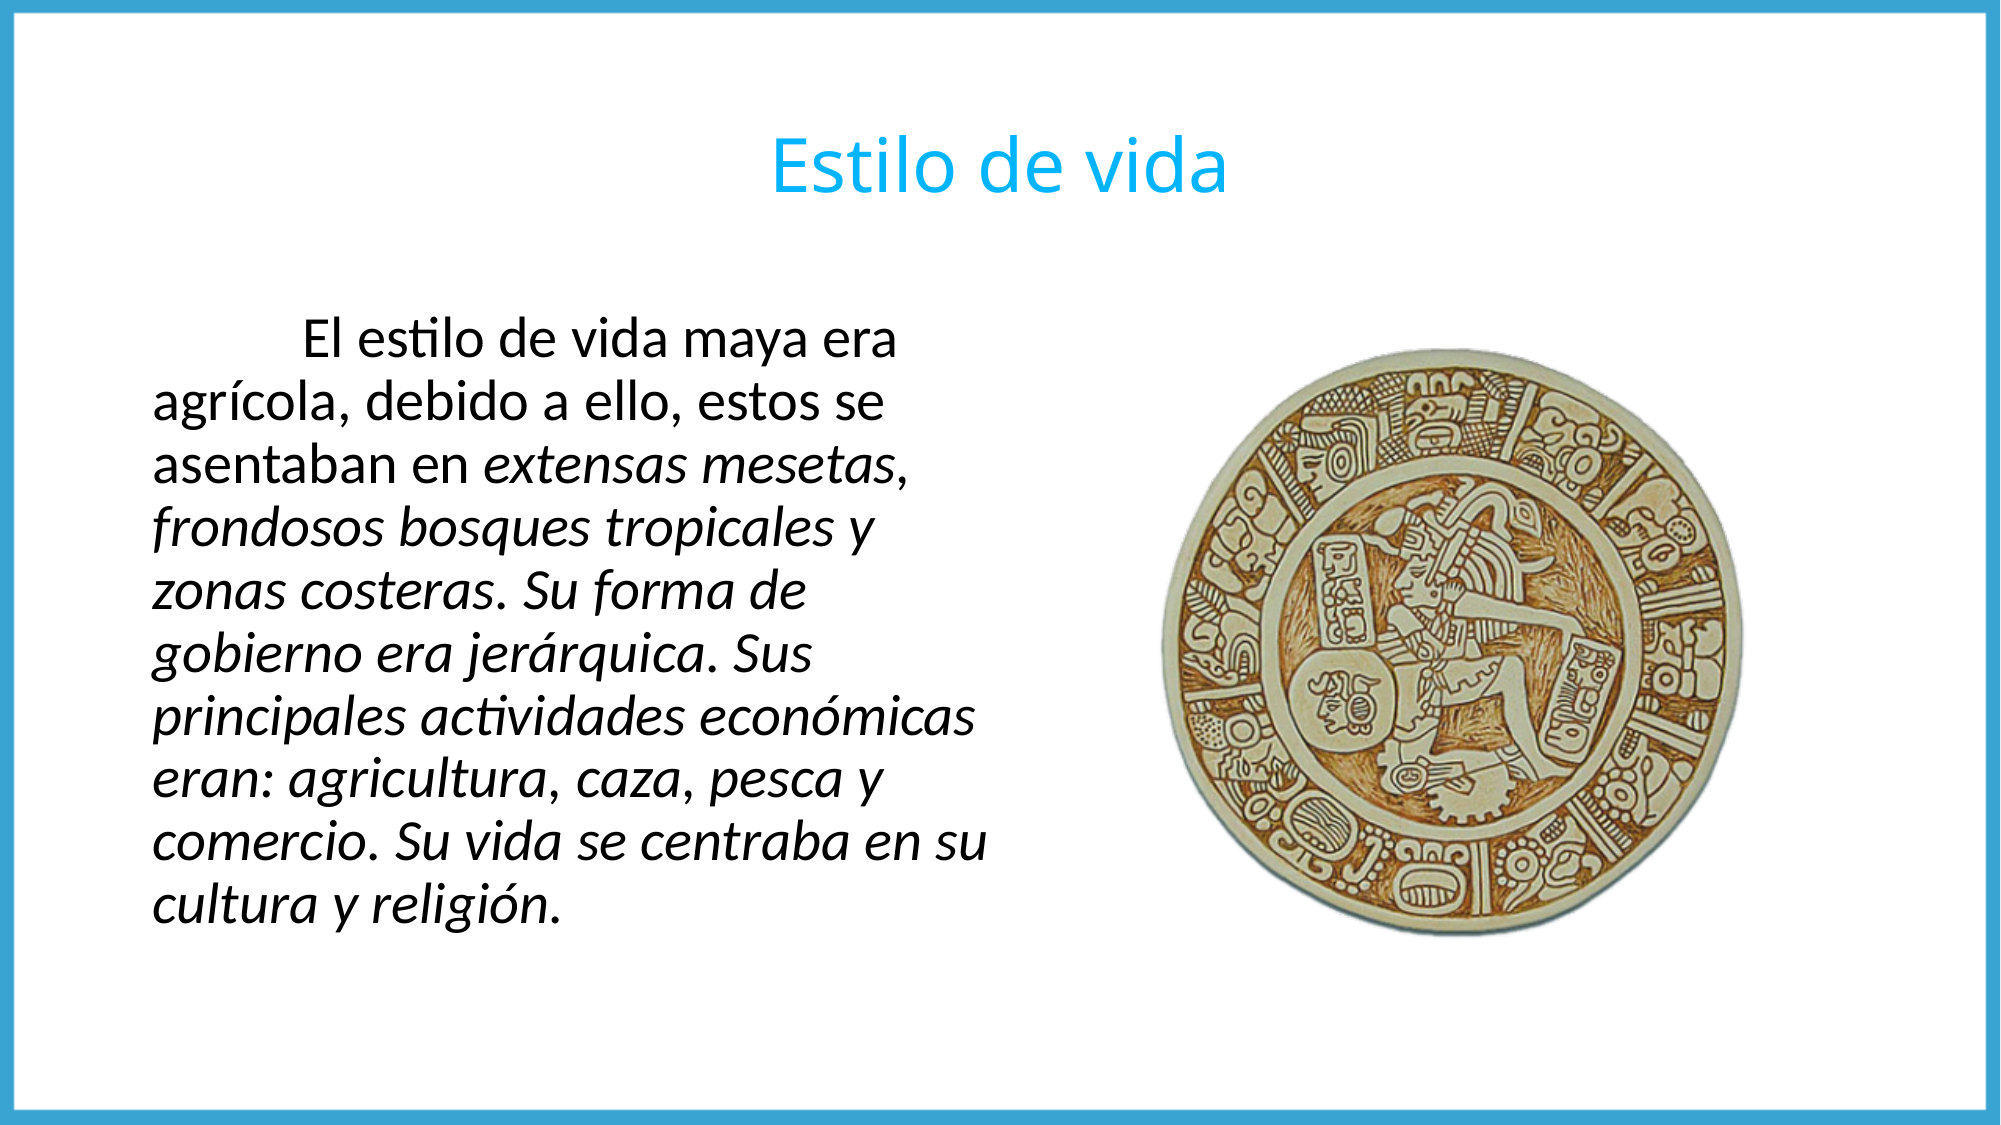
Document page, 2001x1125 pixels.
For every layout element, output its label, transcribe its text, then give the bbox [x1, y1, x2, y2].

picture [0, 0, 2001, 1125]
list El estilo de vida maya era agrícola, debido a ello, estos se asentaban en extensas mesetas, frondosos bosques tropicales y zonas costeras. Su forma de gobierno era jerárquica. Sus principales actividades económicas eran: agricultura, caza, pesca y comercio. Su vida se centraba en su cultura y religión. [137, 299, 1863, 1014]
title Estilo de vida [137, 59, 1863, 278]
